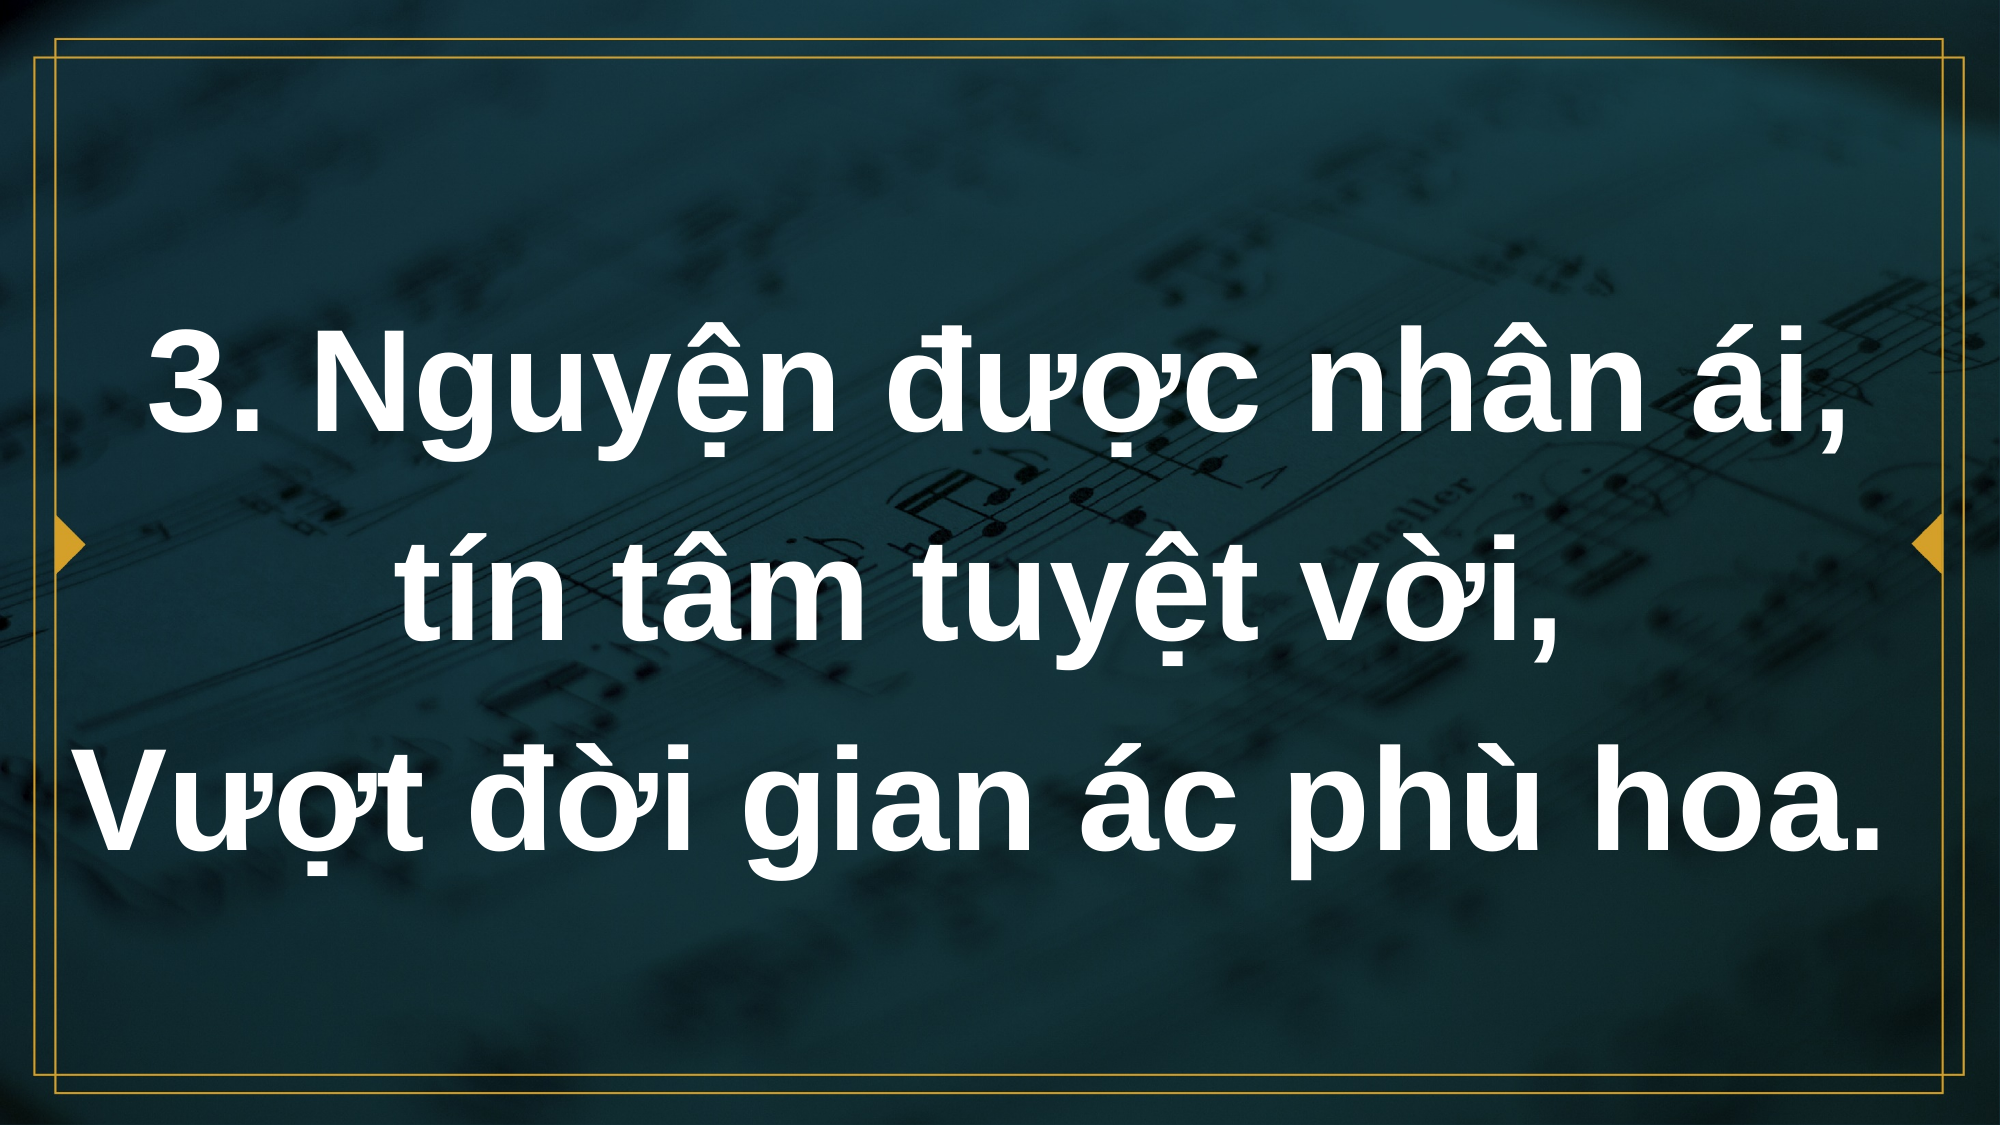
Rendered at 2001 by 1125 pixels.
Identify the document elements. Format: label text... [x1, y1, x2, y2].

picture [0, 0, 2000, 1125]
title 3. Nguyện được nhân ái, tín tâm tuyệt vời, Vượt đời gian ác phù hoa. [55, 53, 1945, 1077]
